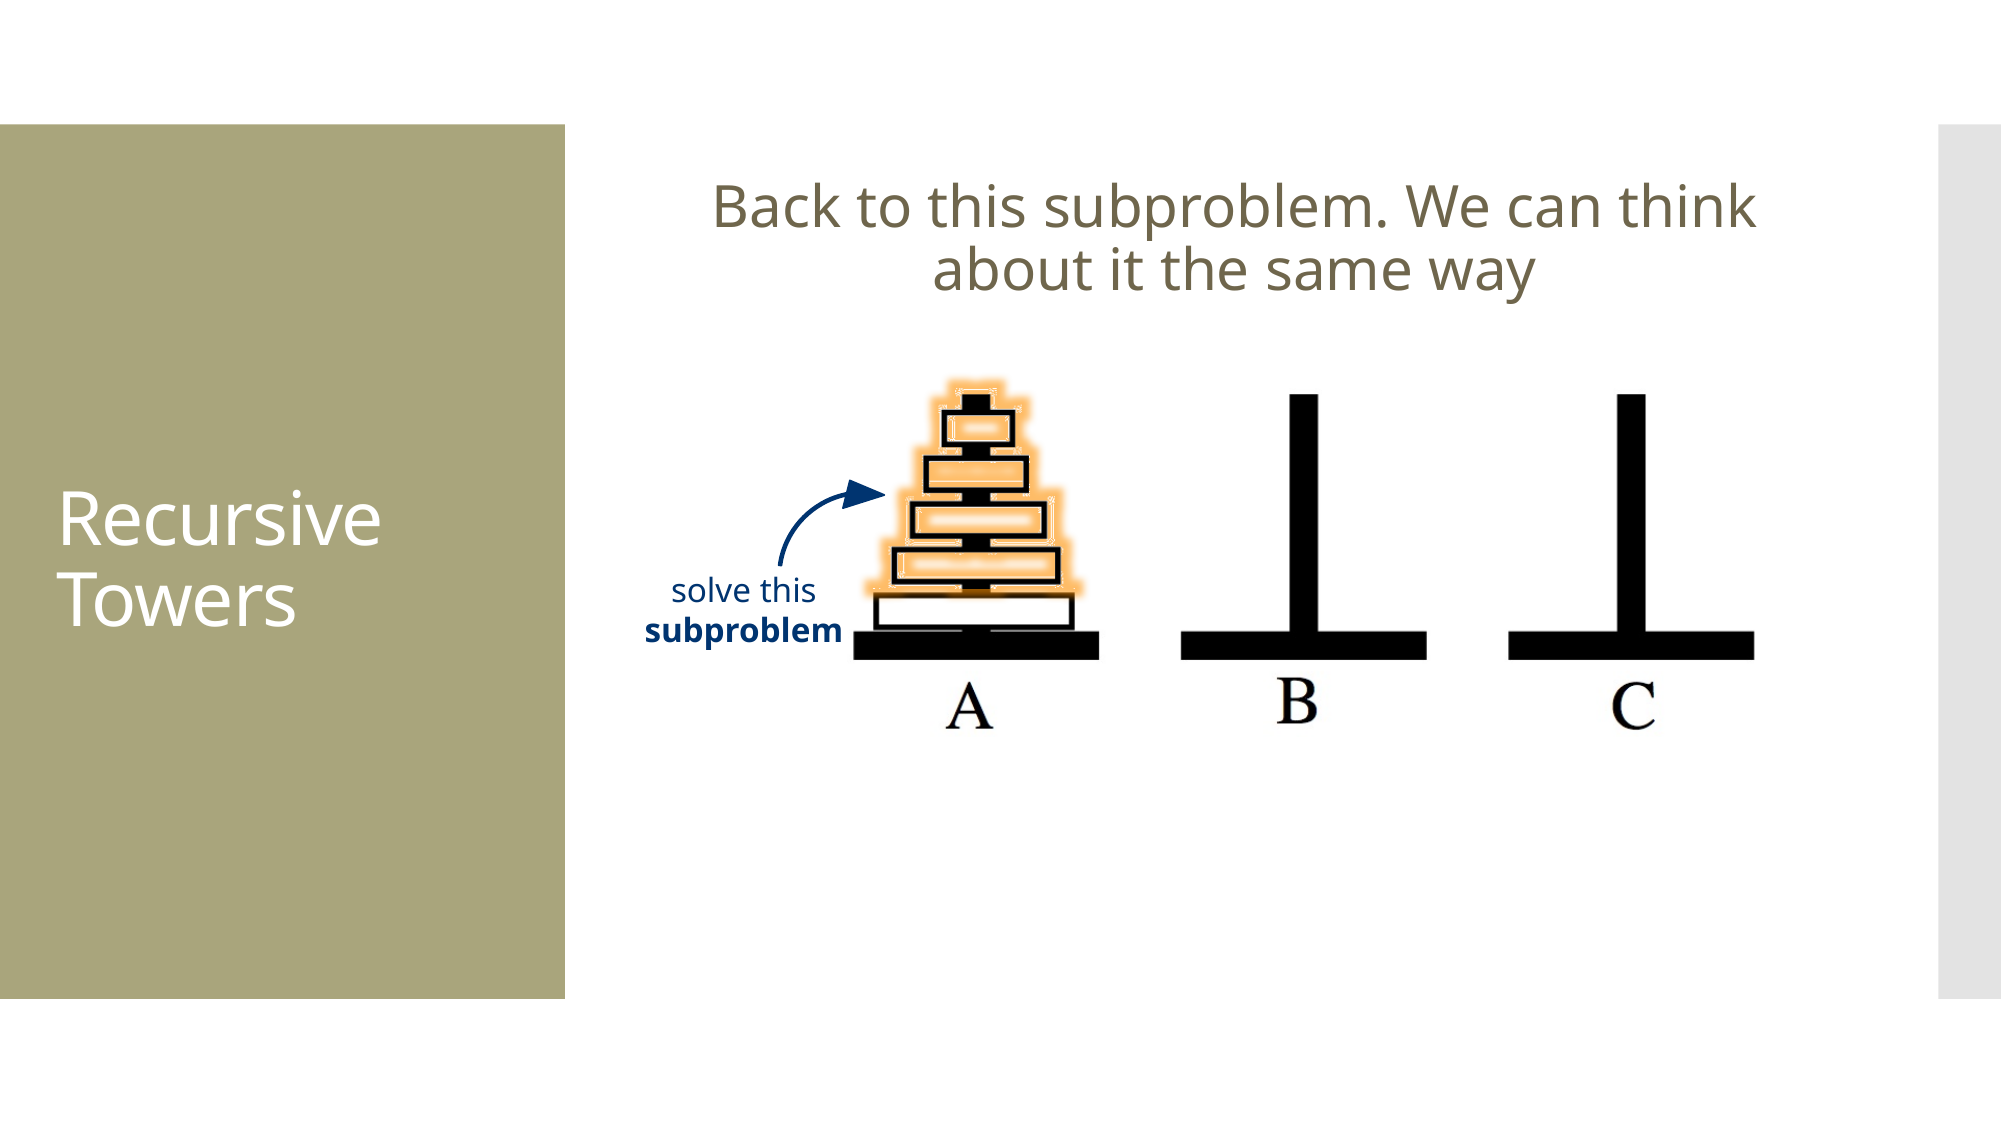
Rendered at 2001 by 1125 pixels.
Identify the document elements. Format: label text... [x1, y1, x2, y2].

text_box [642, 478, 964, 676]
title Recursive Towers [41, 184, 525, 940]
list Back to this subproblem. We can think about it the same way [634, 141, 1835, 339]
picture [846, 388, 1758, 737]
